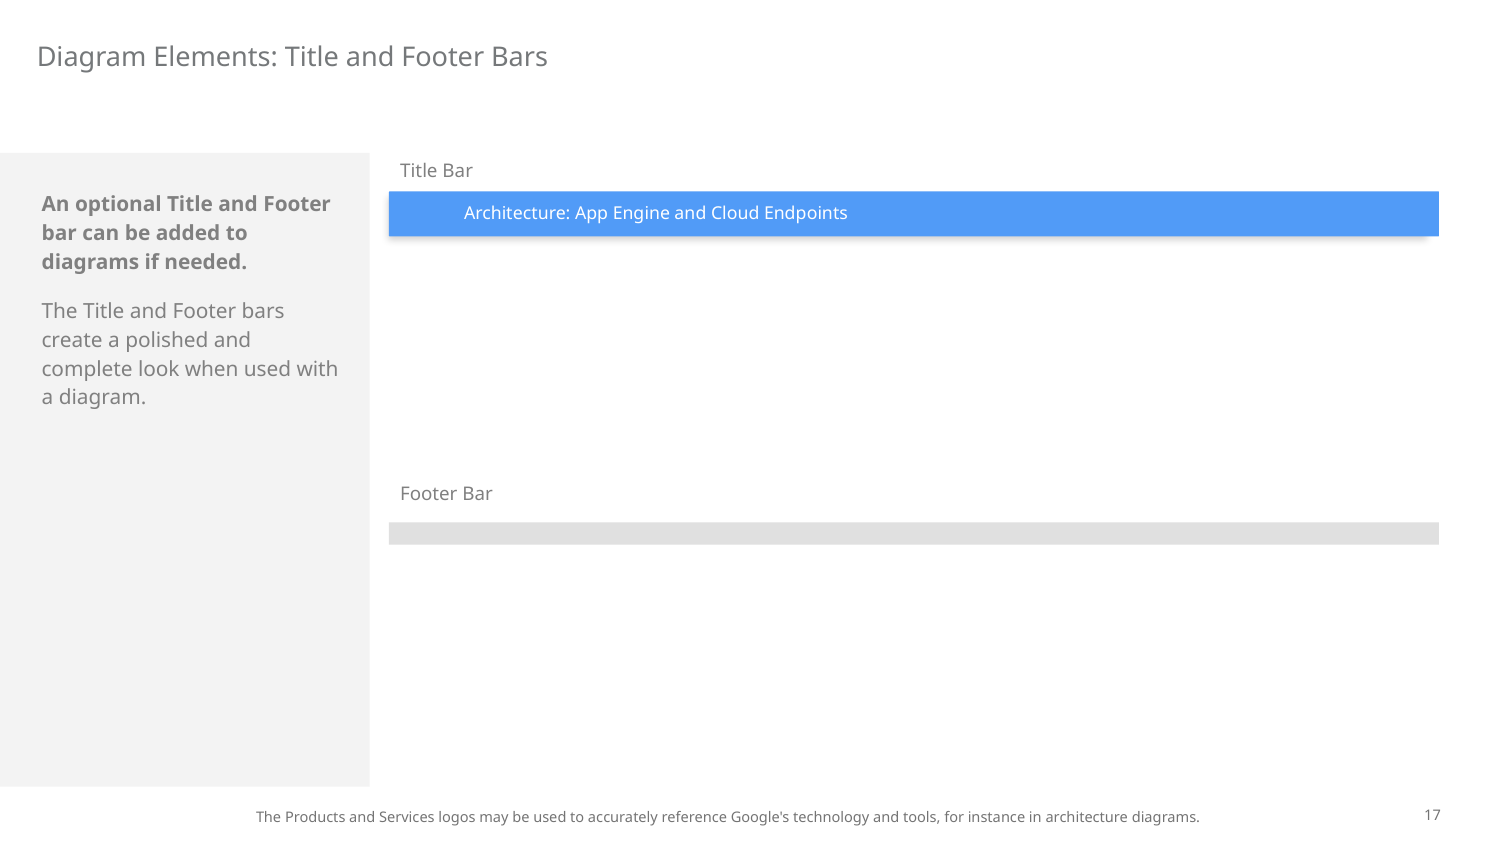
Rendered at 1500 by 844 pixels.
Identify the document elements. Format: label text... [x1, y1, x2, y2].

list An optional Title and Footer bar can be added to diagrams if needed. The Title and Footer bars create a polished and complete look when used with a diagram. [26, 172, 354, 567]
subtitle Diagram Elements: Title and Footer Bars [21, 0, 1469, 88]
text_box Footer Bar [389, 470, 829, 507]
text_box [388, 522, 1439, 545]
text_box Architecture: App Engine and Cloud Endpoints [388, 191, 1439, 237]
text_box Title Bar [388, 147, 1203, 184]
